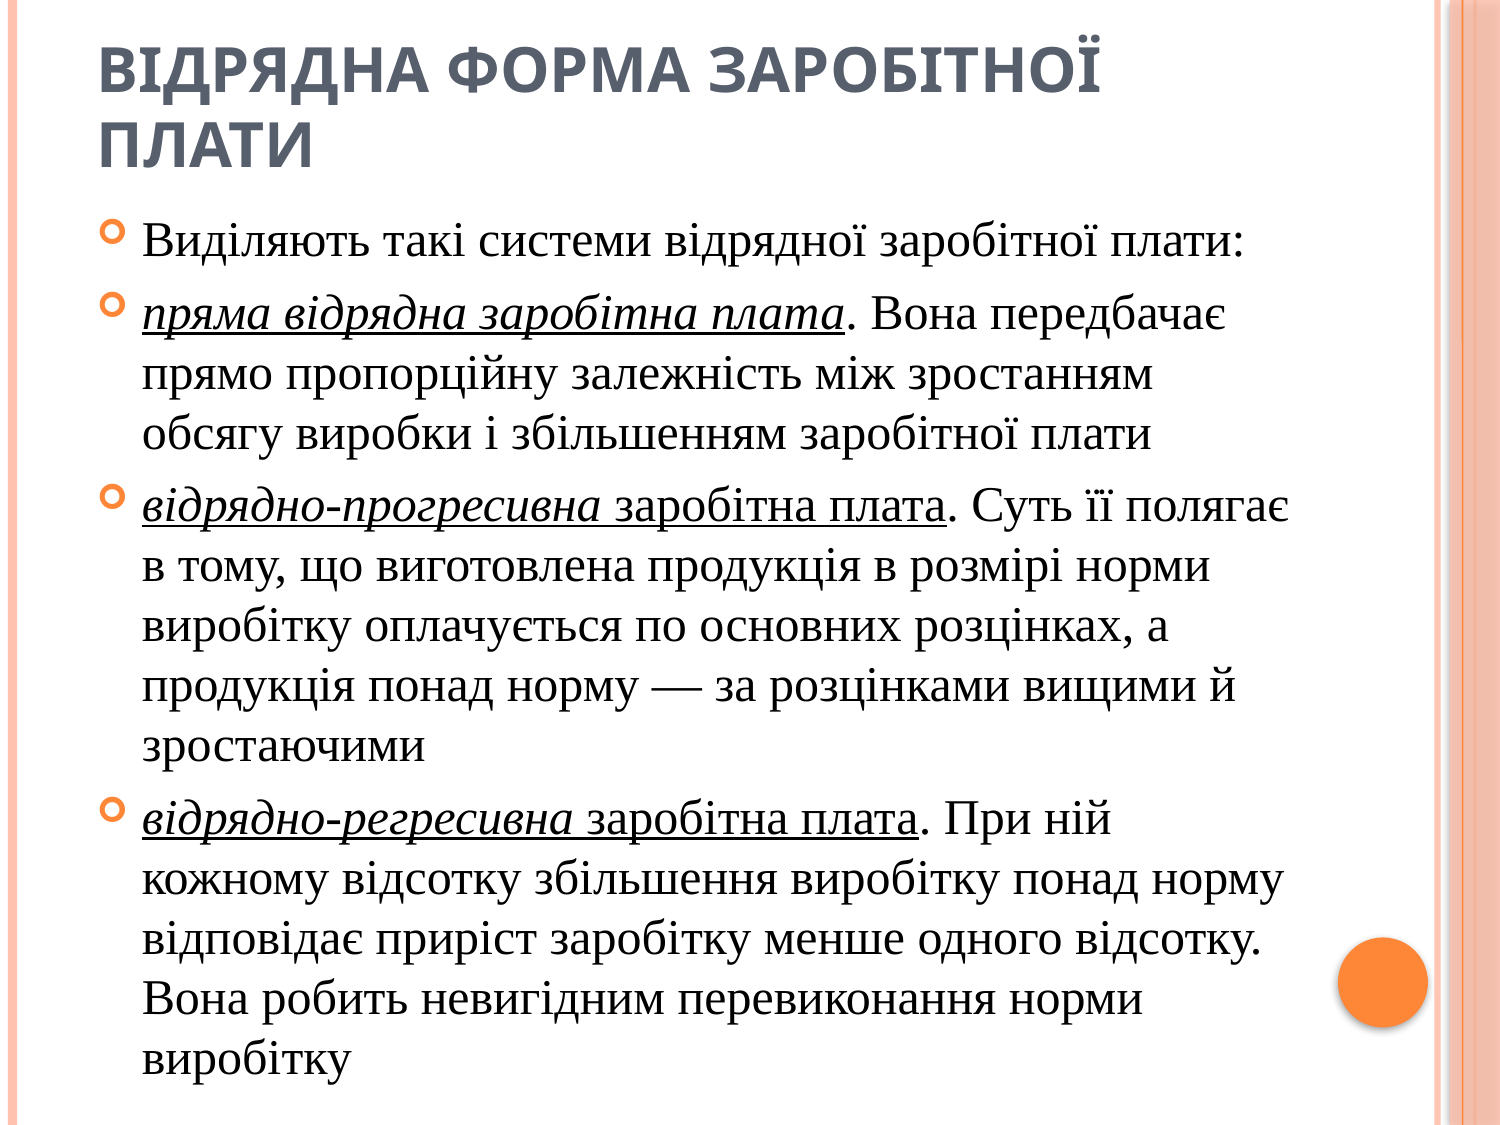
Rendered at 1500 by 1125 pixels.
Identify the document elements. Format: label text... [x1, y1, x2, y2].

title Відрядна форма заробітної плати [82, 0, 1307, 188]
list Виділяють такі системи відрядної заробітної плати: пряма відрядна заробітна плата. Вона передбачає прямо пропорційну залежність між зростанням обсягу виробки і збільшенням заробітної плати відрядно-прогресивна заробітна плата. Суть її полягає в тому, що виготовлена продукція в розмірі норми виробітку оплачується по основних розцінках, а продукція понад норму — за розцінками вищими й зростаючими відрядно-регресивна заробітна плата. При ній кожному відсотку збільшення виробітку понад норму відповідає приріст заробітку менше одного відсотку. Вона робить невигідним перевиконання норми виробітку [82, 199, 1307, 999]
